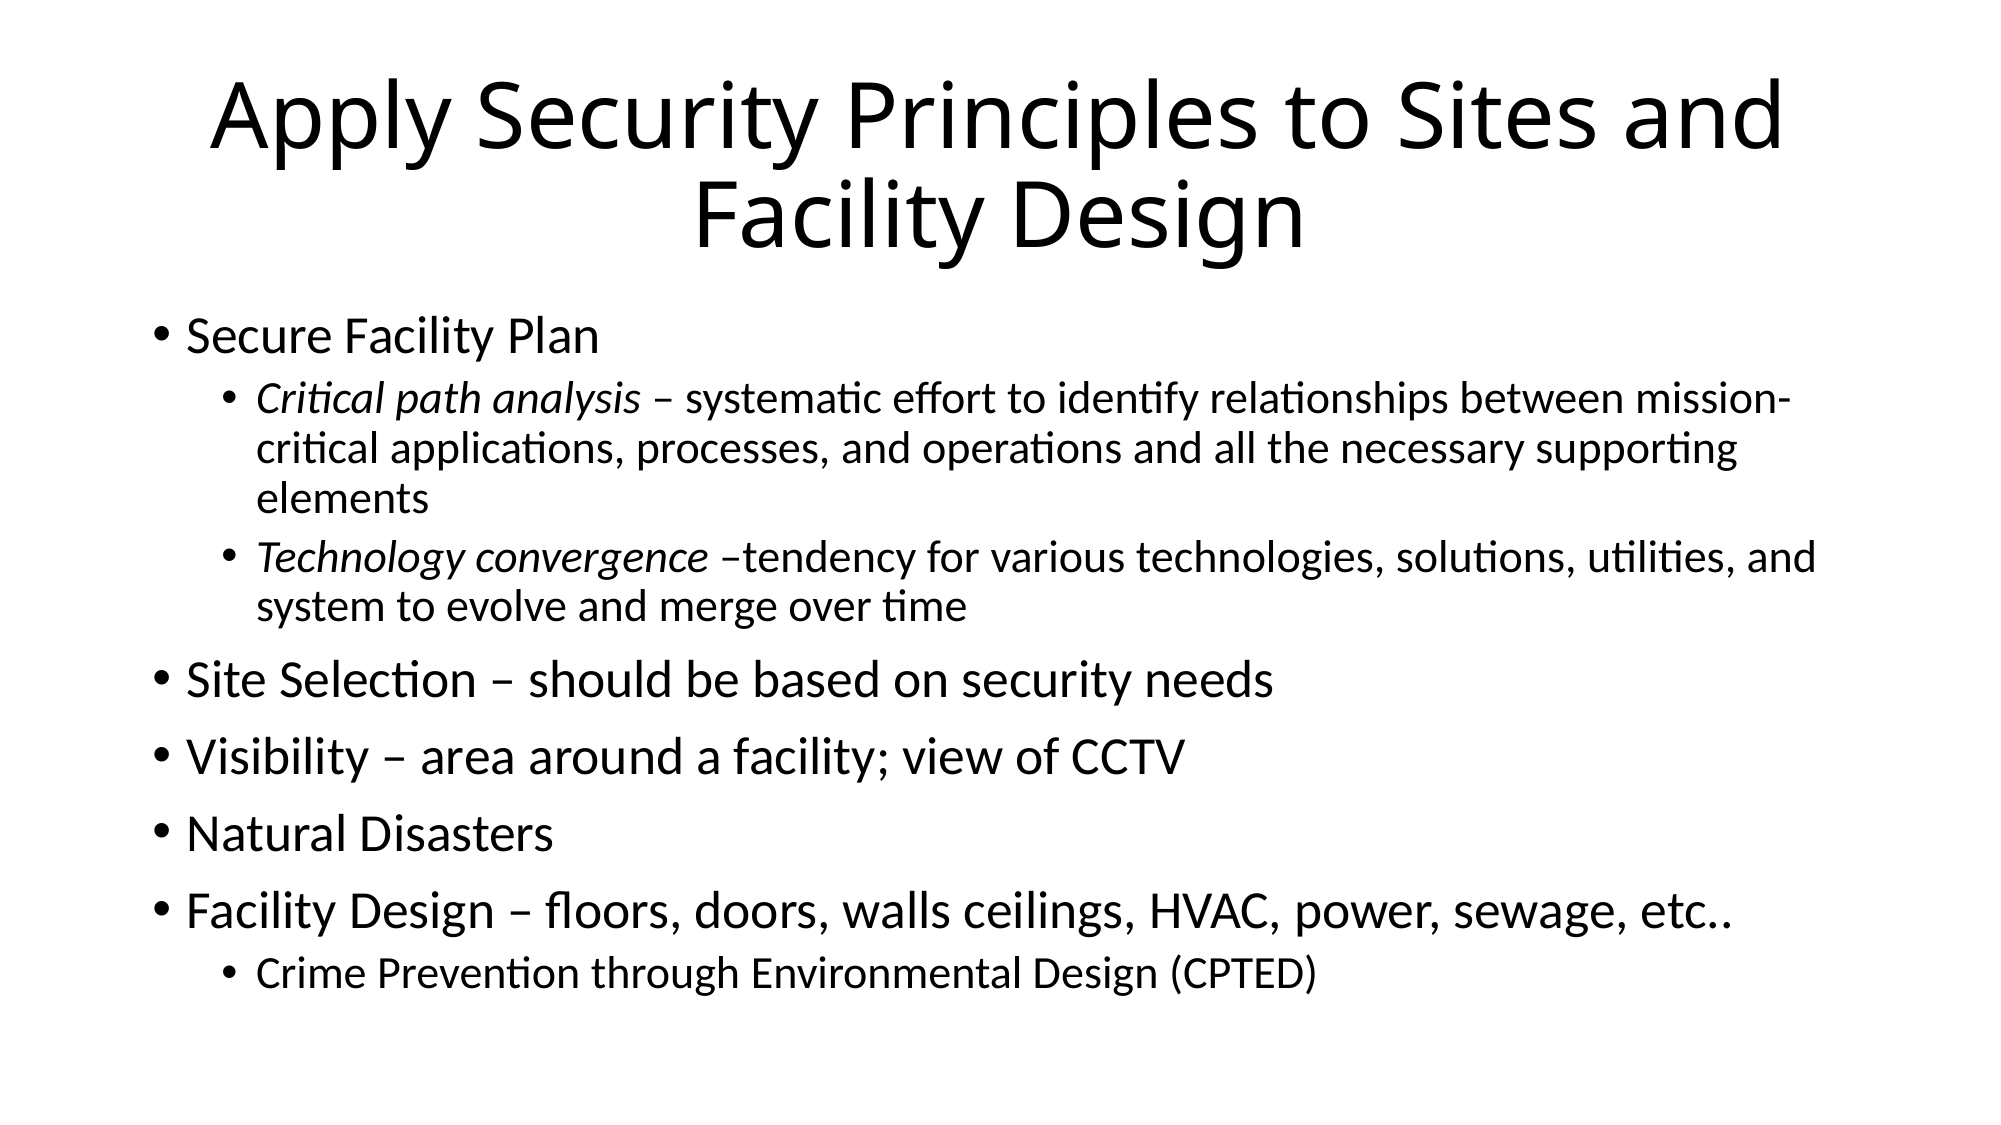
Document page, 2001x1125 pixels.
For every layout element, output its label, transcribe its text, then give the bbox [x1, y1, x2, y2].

list Secure Facility Plan Critical path analysis – systematic effort to identify relationships between mission-critical applications, processes, and operations and all the necessary supporting elements Technology convergence –tendency for various technologies, solutions, utilities, and system to evolve and merge over time Site Selection – should be based on security needs Visibility – area around a facility; view of CCTV Natural Disasters Facility Design – floors, doors, walls ceilings, HVAC, power, sewage, etc.. Crime Prevention through Environmental Design (CPTED) [137, 299, 1926, 1014]
title Apply Security Principles to Sites and Facility Design [137, 59, 1863, 278]
